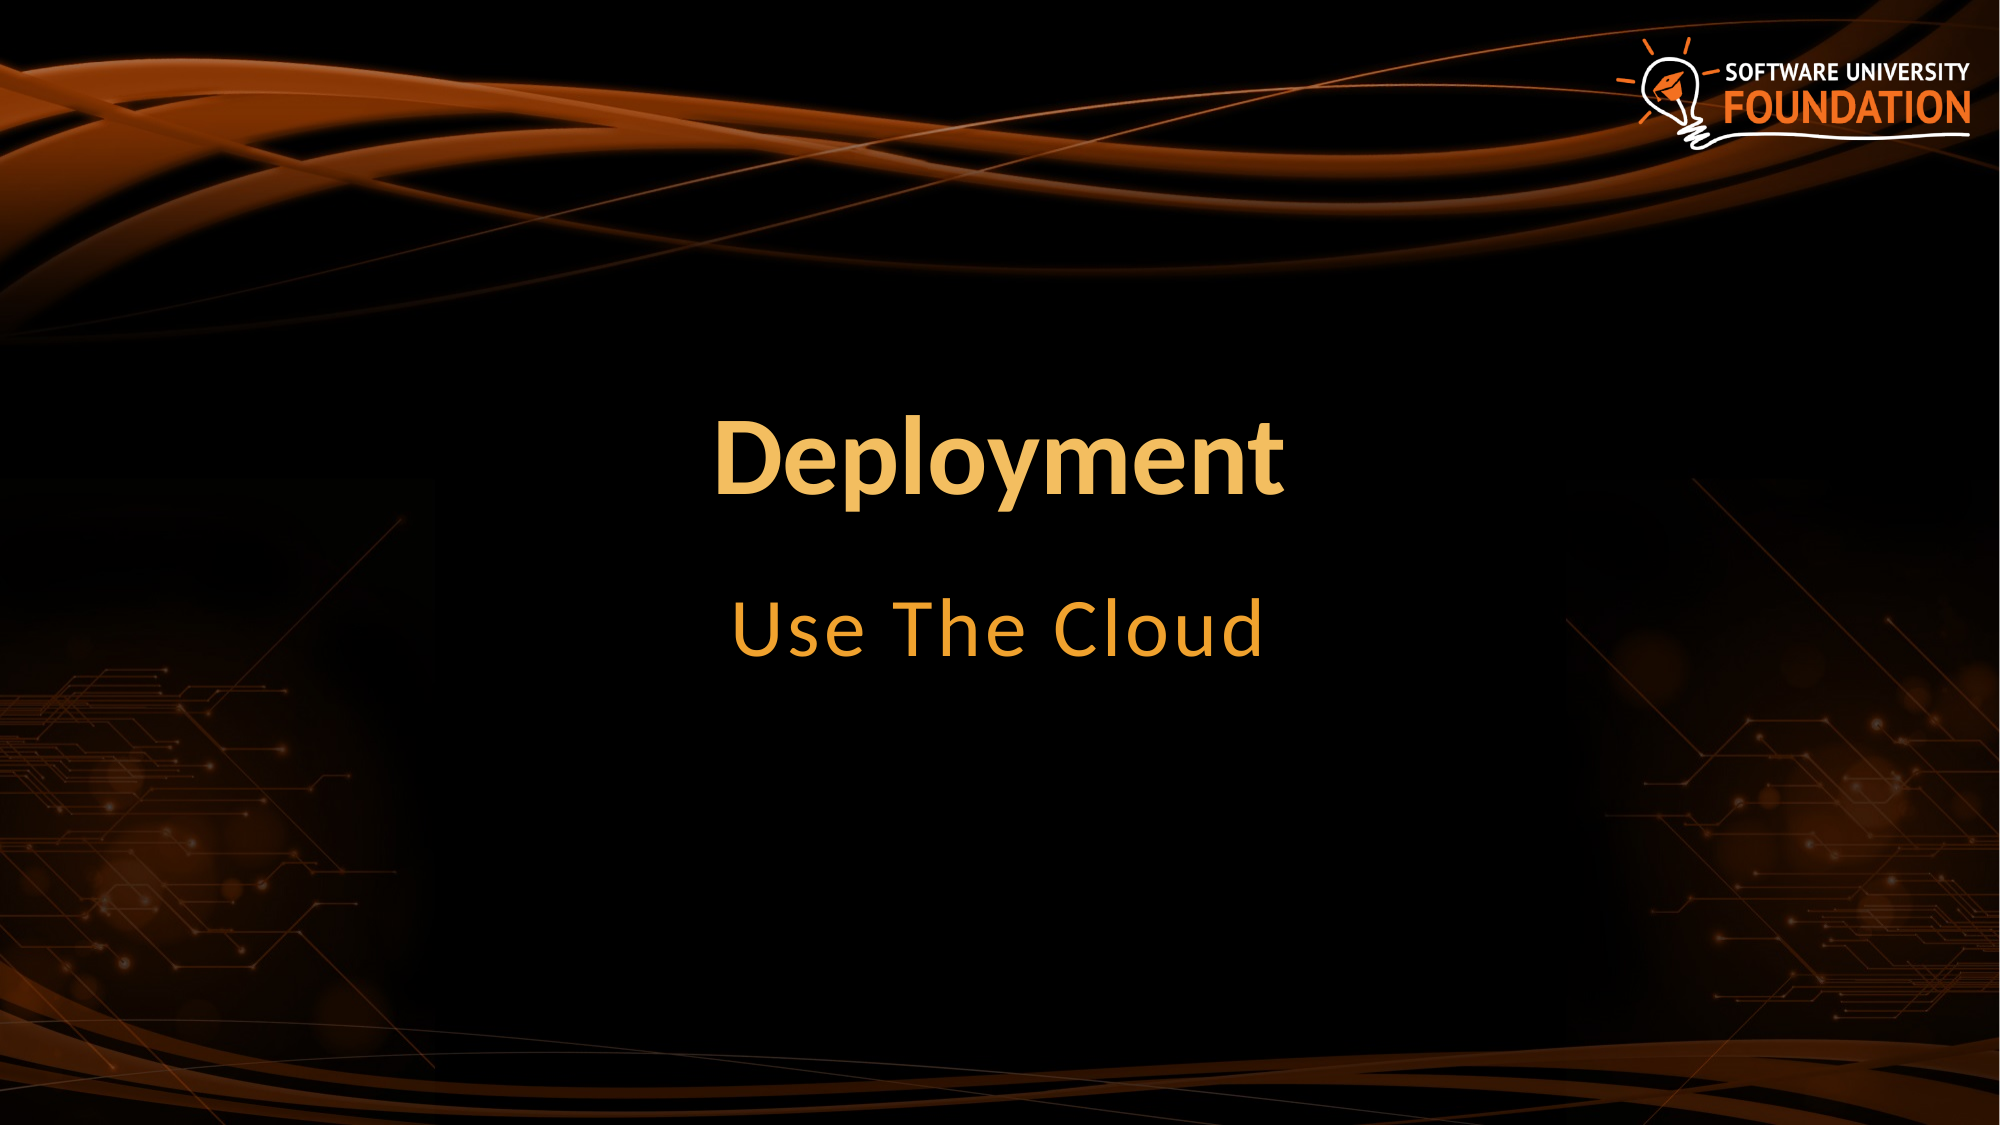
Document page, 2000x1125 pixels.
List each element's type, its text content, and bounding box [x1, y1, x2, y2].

picture [0, 0, 2000, 1125]
subtitle Use The Cloud [337, 562, 1660, 681]
title Deployment [349, 390, 1650, 525]
